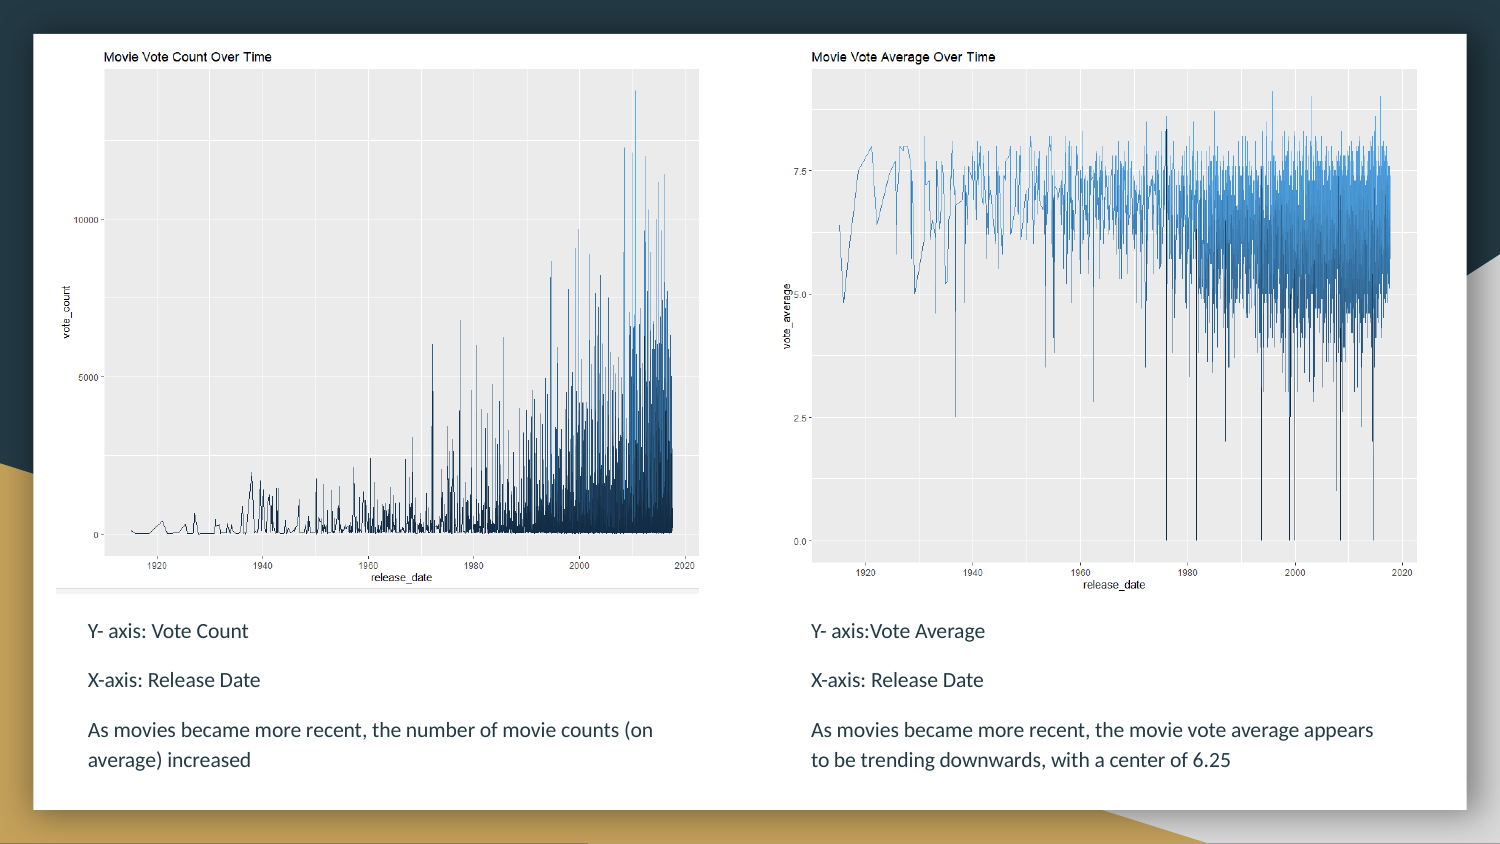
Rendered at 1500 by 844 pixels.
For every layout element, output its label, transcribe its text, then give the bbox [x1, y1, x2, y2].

list Y- axis: Vote Count X-axis: Release Date As movies became more recent, the number of movie counts (on average) increased [72, 602, 683, 788]
picture [777, 45, 1424, 594]
picture [56, 45, 699, 594]
list Y- axis:Vote Average X-axis: Release Date As movies became more recent, the movie vote average appears to be trending downwards, with a center of 6.25 [795, 602, 1406, 788]
